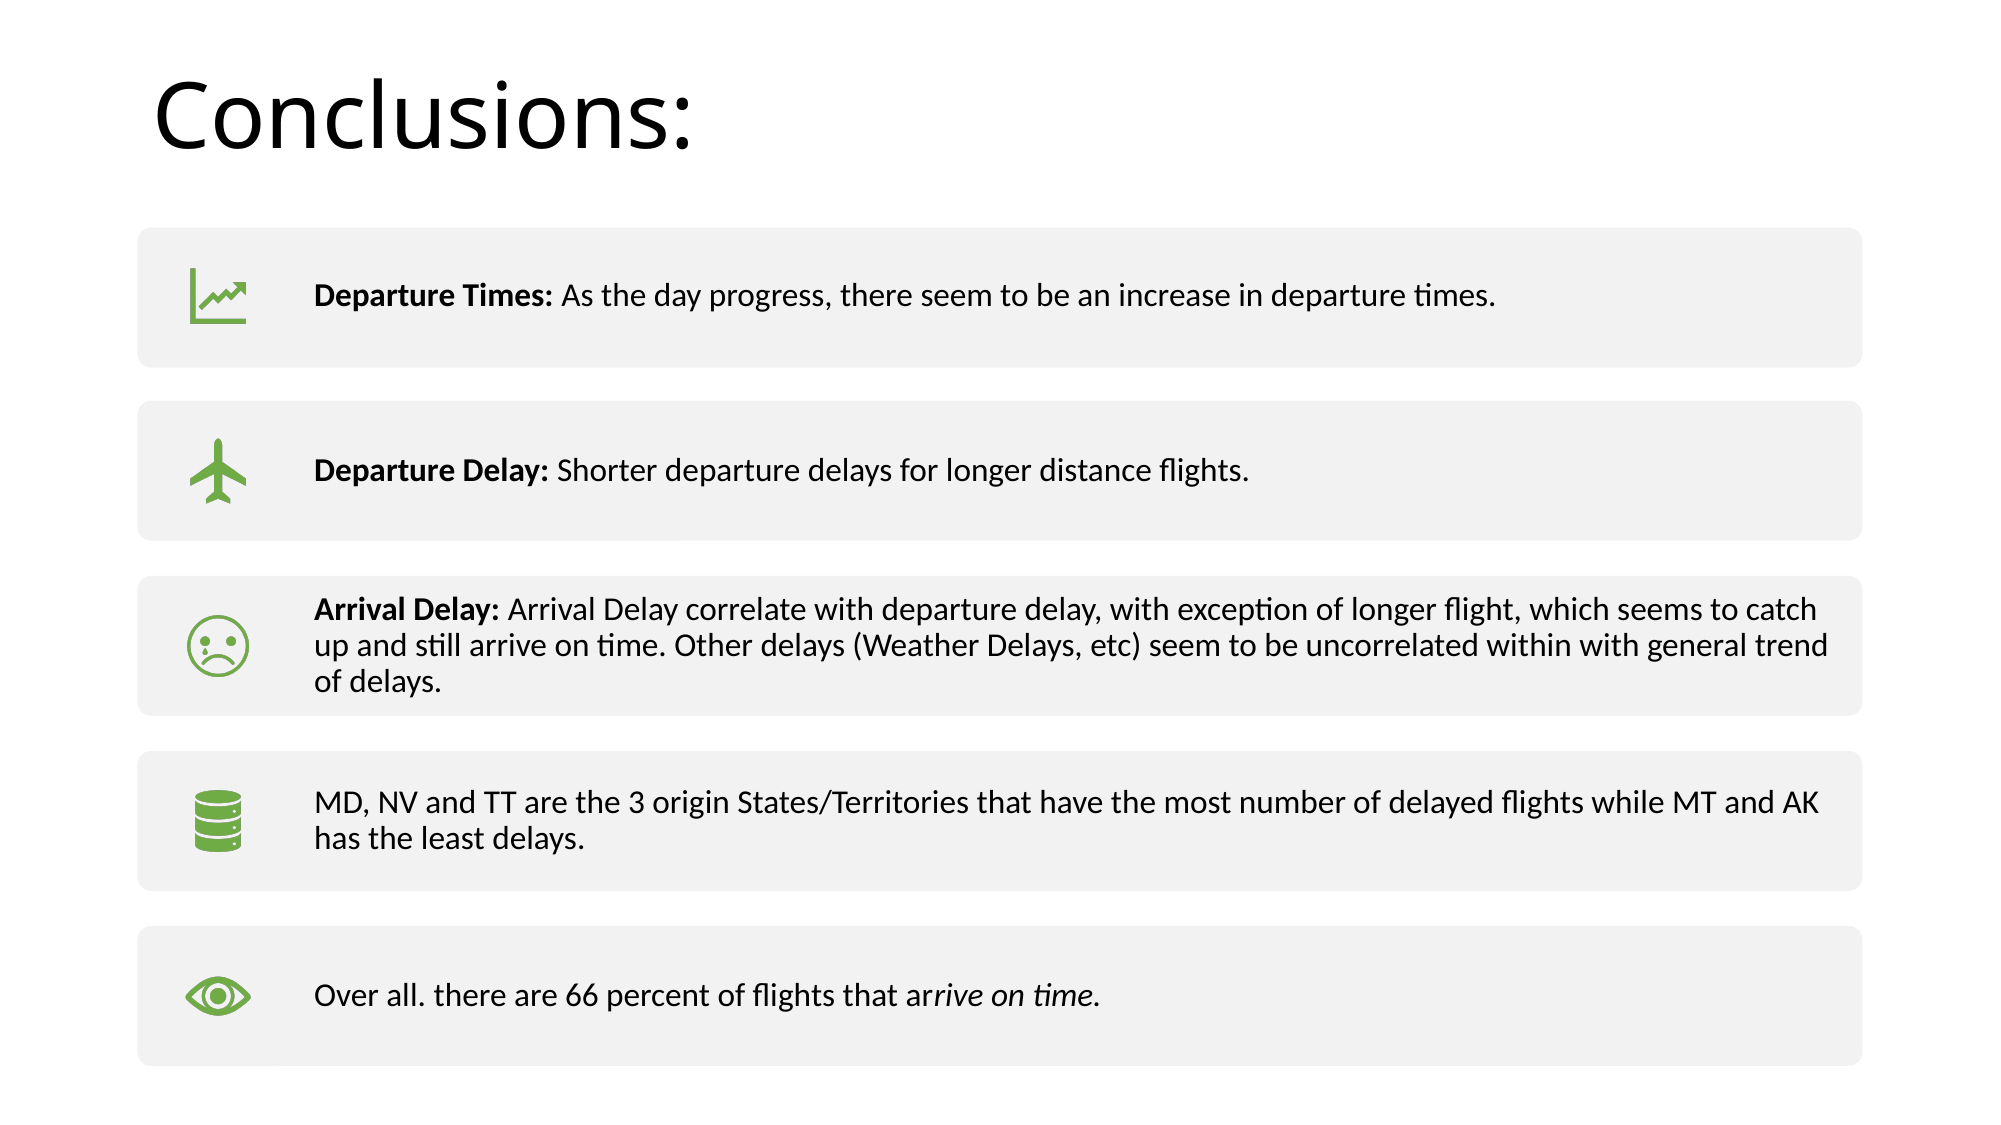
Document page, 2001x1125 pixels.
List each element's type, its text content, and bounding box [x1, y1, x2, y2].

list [137, 224, 1863, 1067]
title Conclusions: [137, 58, 1863, 180]
